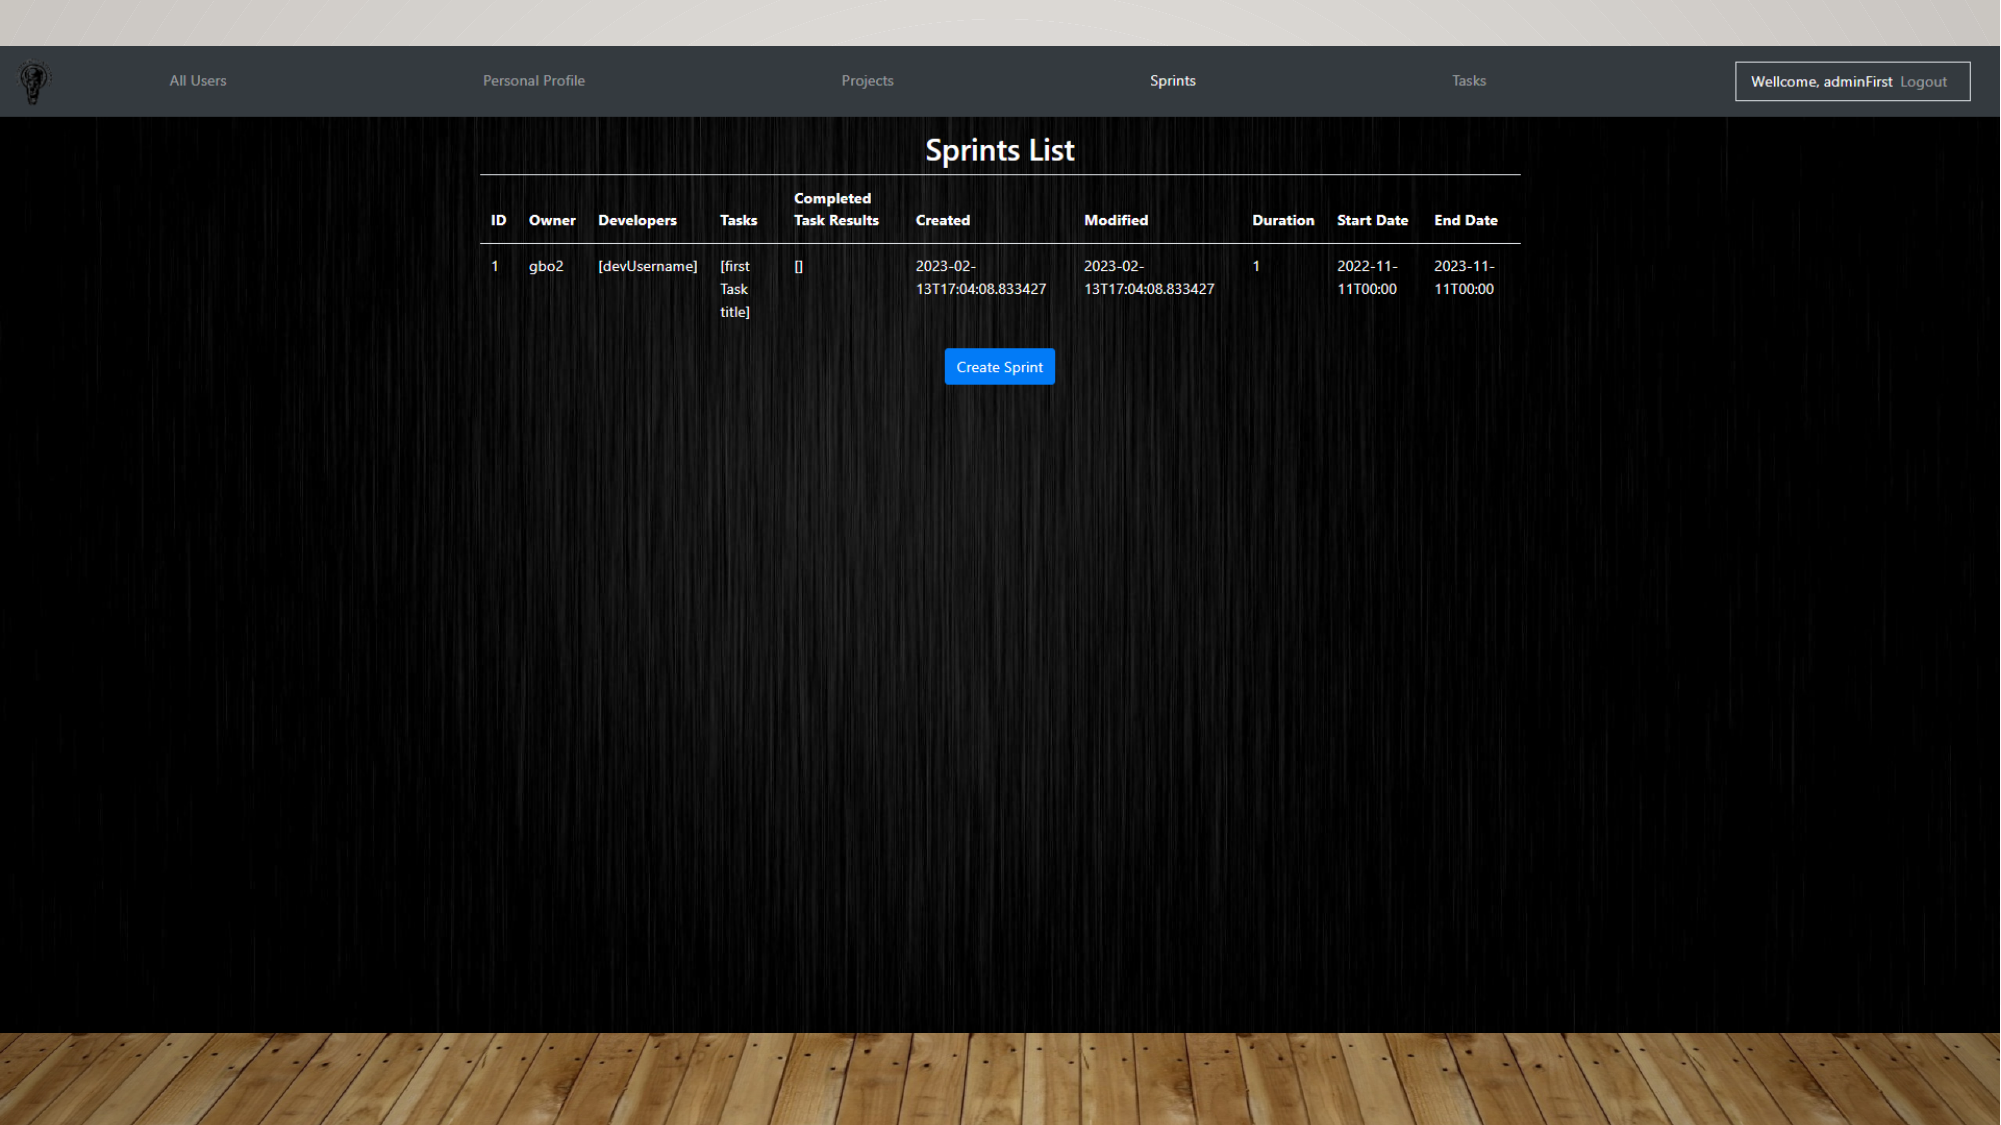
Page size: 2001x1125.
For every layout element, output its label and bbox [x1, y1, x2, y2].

list [0, 46, 2000, 1034]
picture [0, 1034, 2000, 1125]
